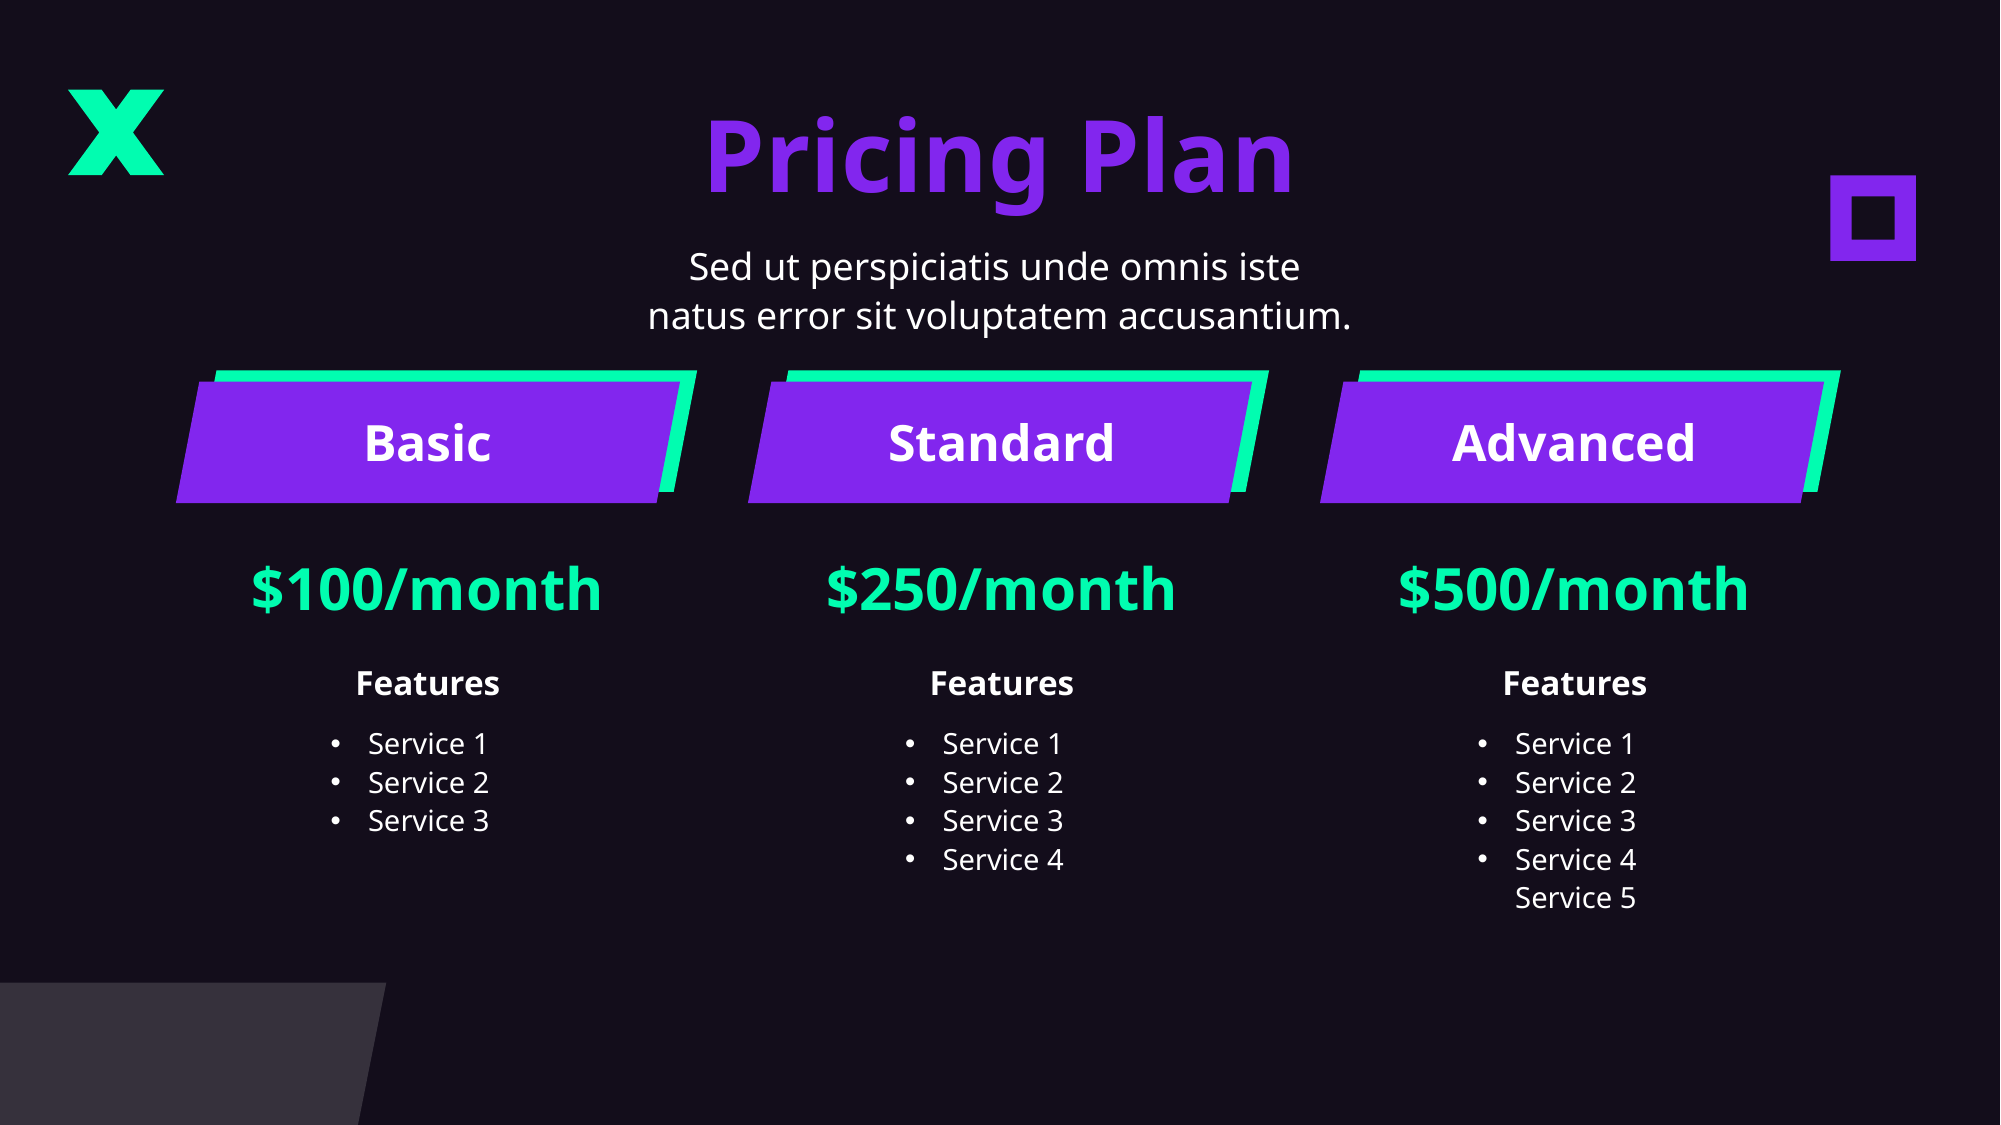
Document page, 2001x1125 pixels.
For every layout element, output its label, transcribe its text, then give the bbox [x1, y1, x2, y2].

text_box [213, 369, 699, 493]
text_box $500/month [1326, 527, 1823, 631]
text_box [1829, 174, 1917, 262]
text_box $250/month [754, 527, 1251, 631]
text_box Advanced [1369, 381, 1780, 495]
text_box [0, 981, 378, 1125]
text_box [65, 88, 167, 177]
text_box [746, 380, 1254, 505]
text_box [785, 371, 1271, 493]
text_box [1357, 369, 1843, 493]
text_box Service 1 Service 2 Service 3 [330, 722, 526, 1034]
text_box Sed ut perspiciatis unde omnis iste natus error sit voluptatem accusantium. [336, 238, 1663, 371]
text_box Basic [222, 381, 633, 495]
text_box Features [754, 631, 1251, 703]
text_box Features [179, 631, 676, 703]
text_box [1318, 380, 1826, 505]
text_box Service 1 Service 2 Service 3 Service 4 [904, 722, 1100, 1034]
text_box [174, 380, 682, 505]
text_box Standard [797, 381, 1208, 495]
text_box Service 1 Service 2 Service 3 Service 4 Service 5 [1477, 722, 1672, 1034]
text_box Features [1326, 631, 1823, 703]
text_box Pricing Plan [336, 0, 1663, 215]
text_box $100/month [179, 527, 676, 631]
